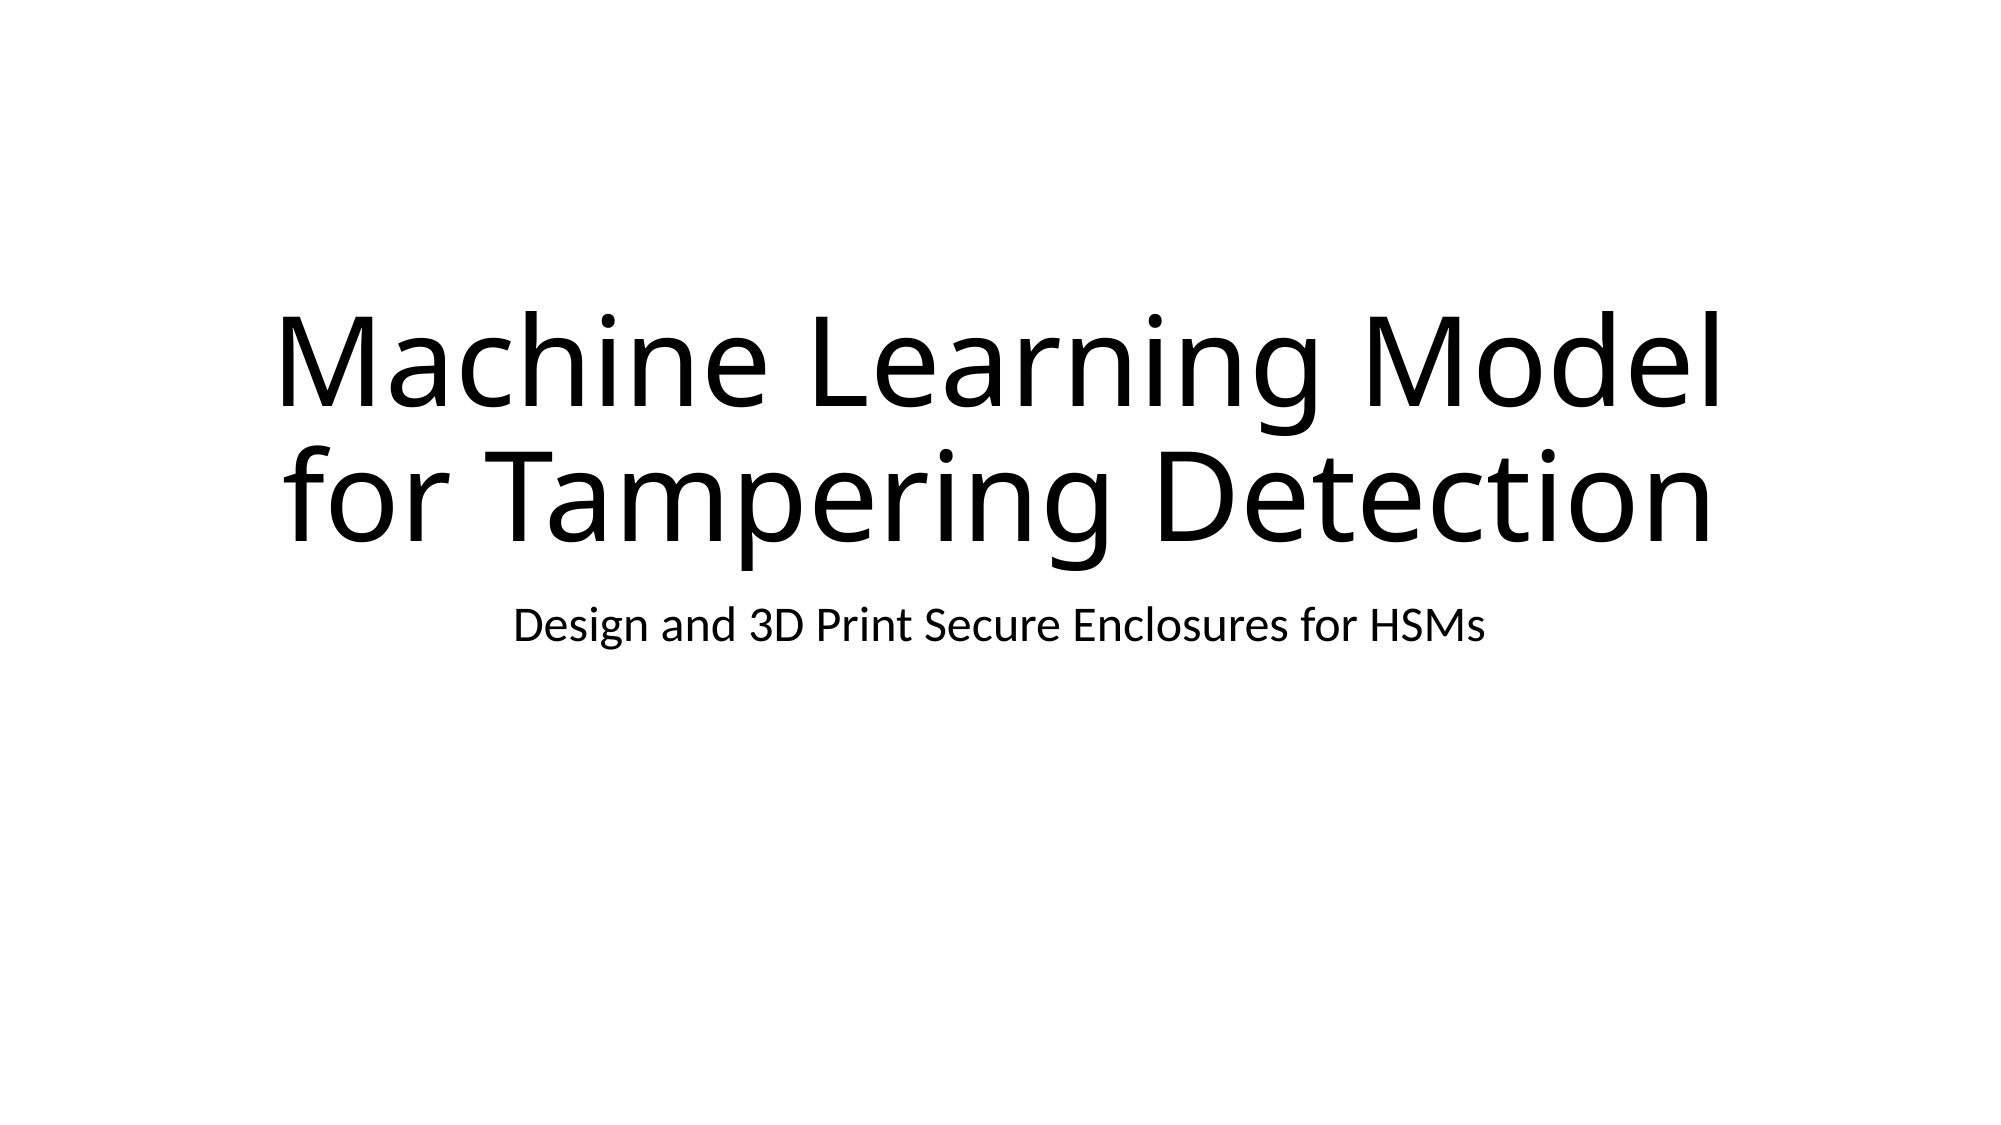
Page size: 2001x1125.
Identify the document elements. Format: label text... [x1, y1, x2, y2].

title Machine Learning Model for Tampering Detection [249, 184, 1750, 576]
subtitle Design and 3D Print Secure Enclosures for HSMs [249, 590, 1750, 863]
